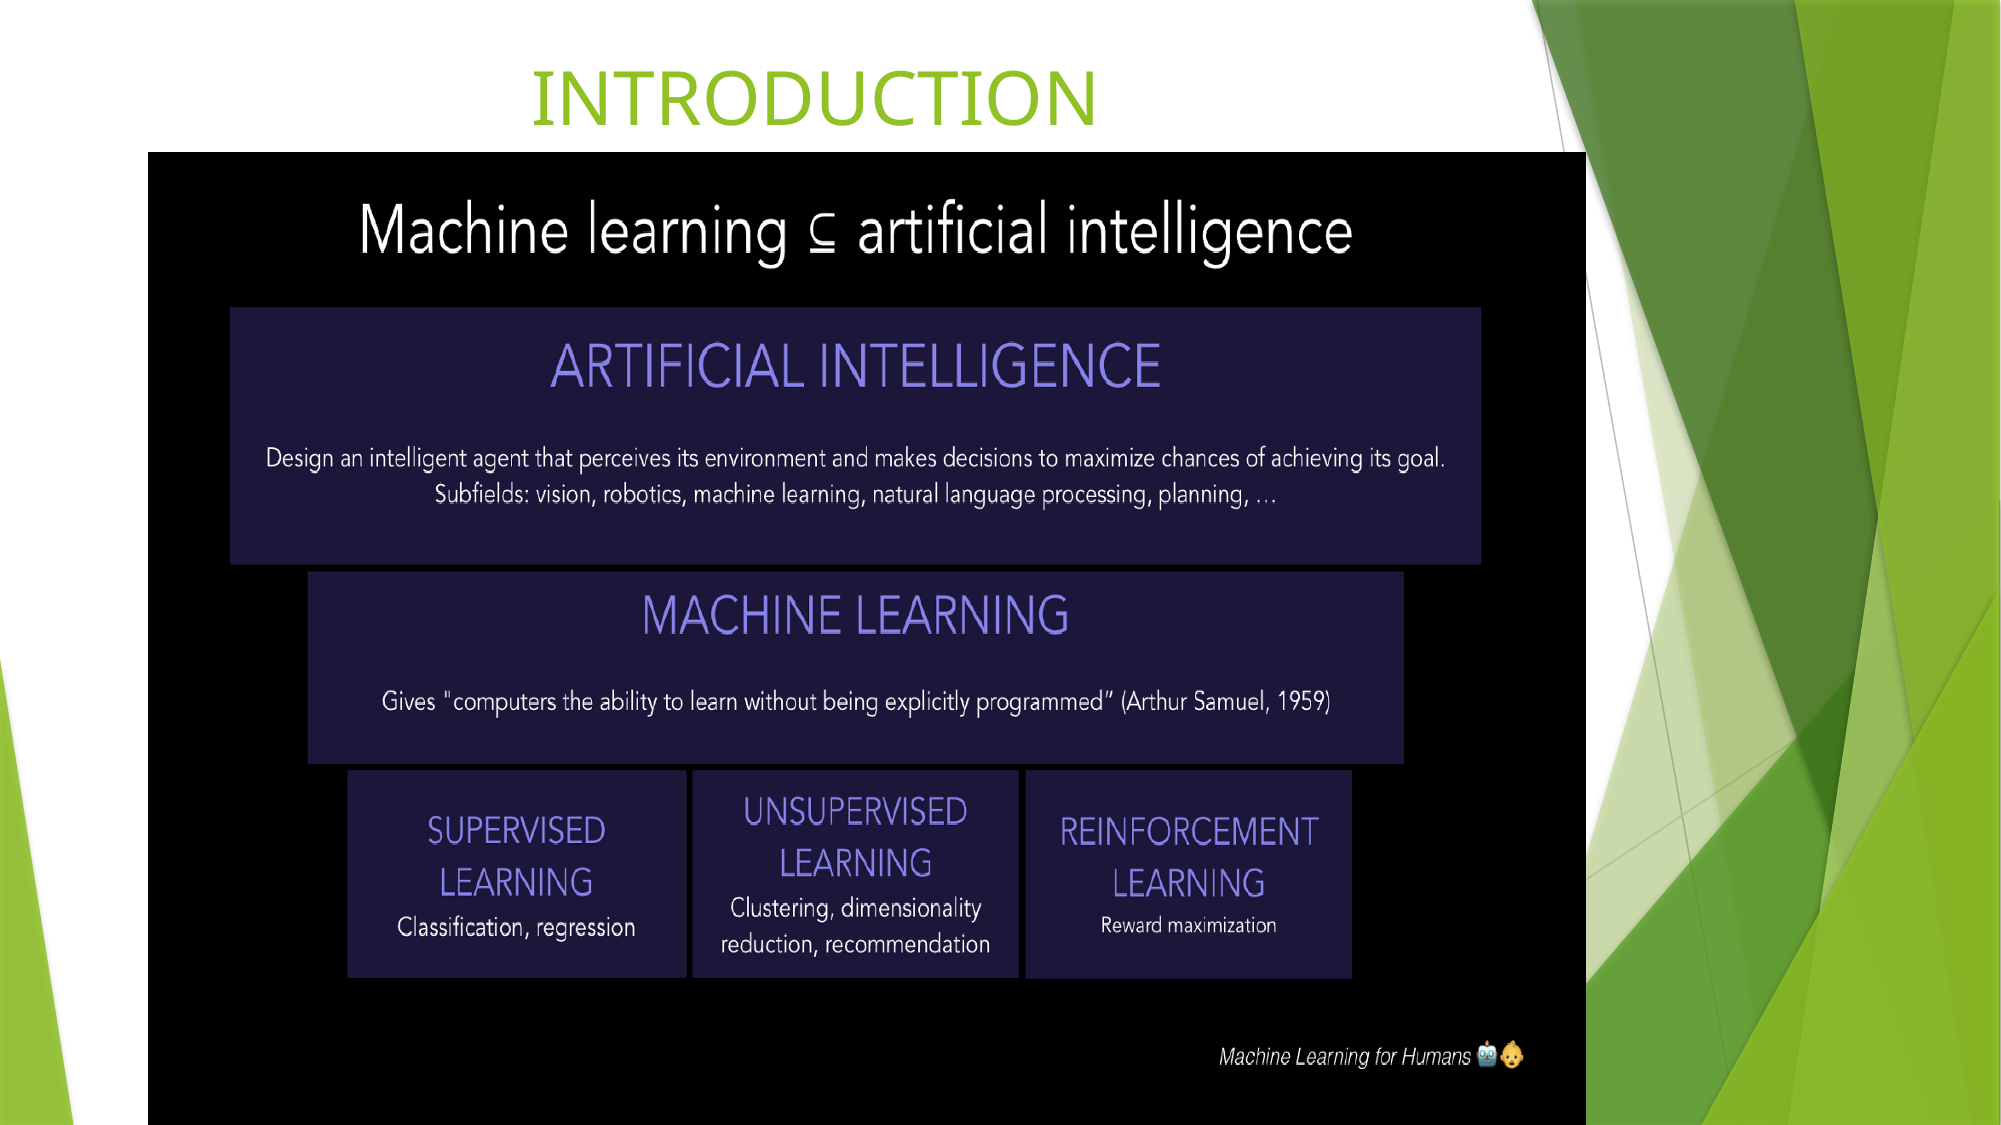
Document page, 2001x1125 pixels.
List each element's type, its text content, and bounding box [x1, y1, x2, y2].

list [147, 152, 1587, 1125]
title INTRODUCTION [111, 42, 1522, 153]
